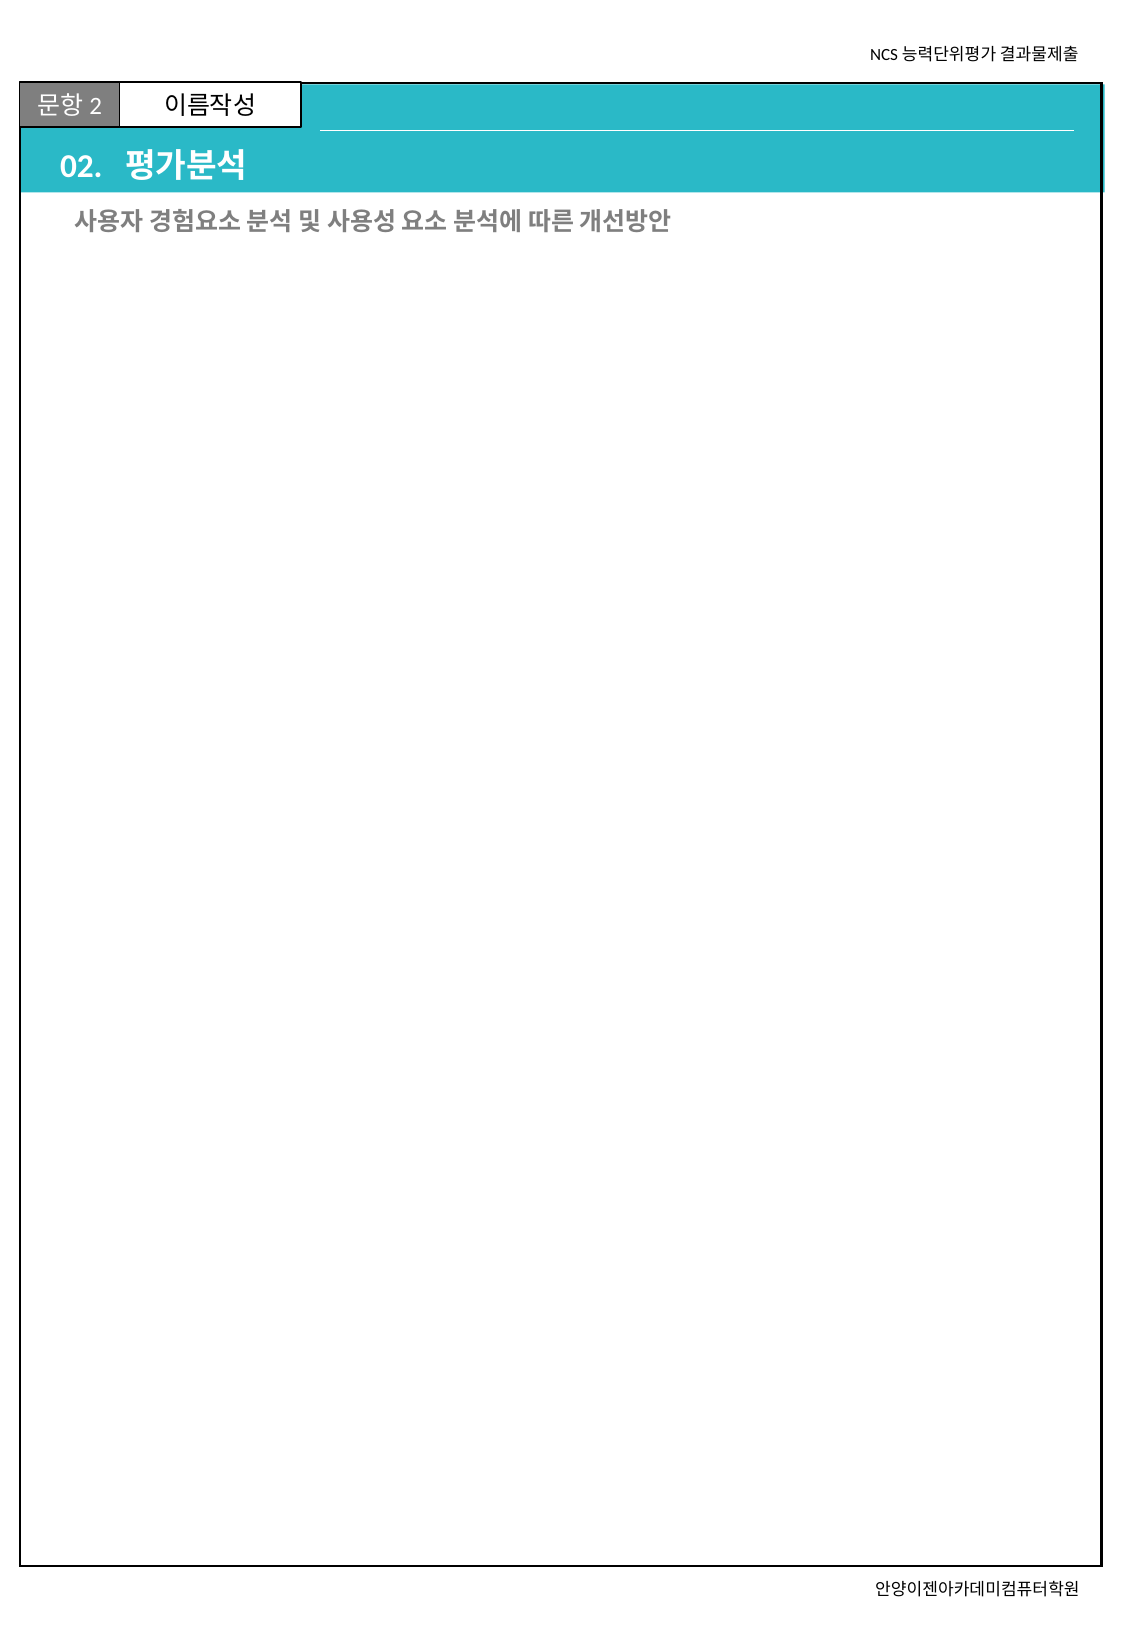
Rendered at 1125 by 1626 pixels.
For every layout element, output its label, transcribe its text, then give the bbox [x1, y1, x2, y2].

title 02. 평가분석 [45, 141, 1073, 193]
subtitle 사용자 경험요소 분석 및 사용성 요소 분석에 따른 개선방안 [59, 202, 1076, 243]
